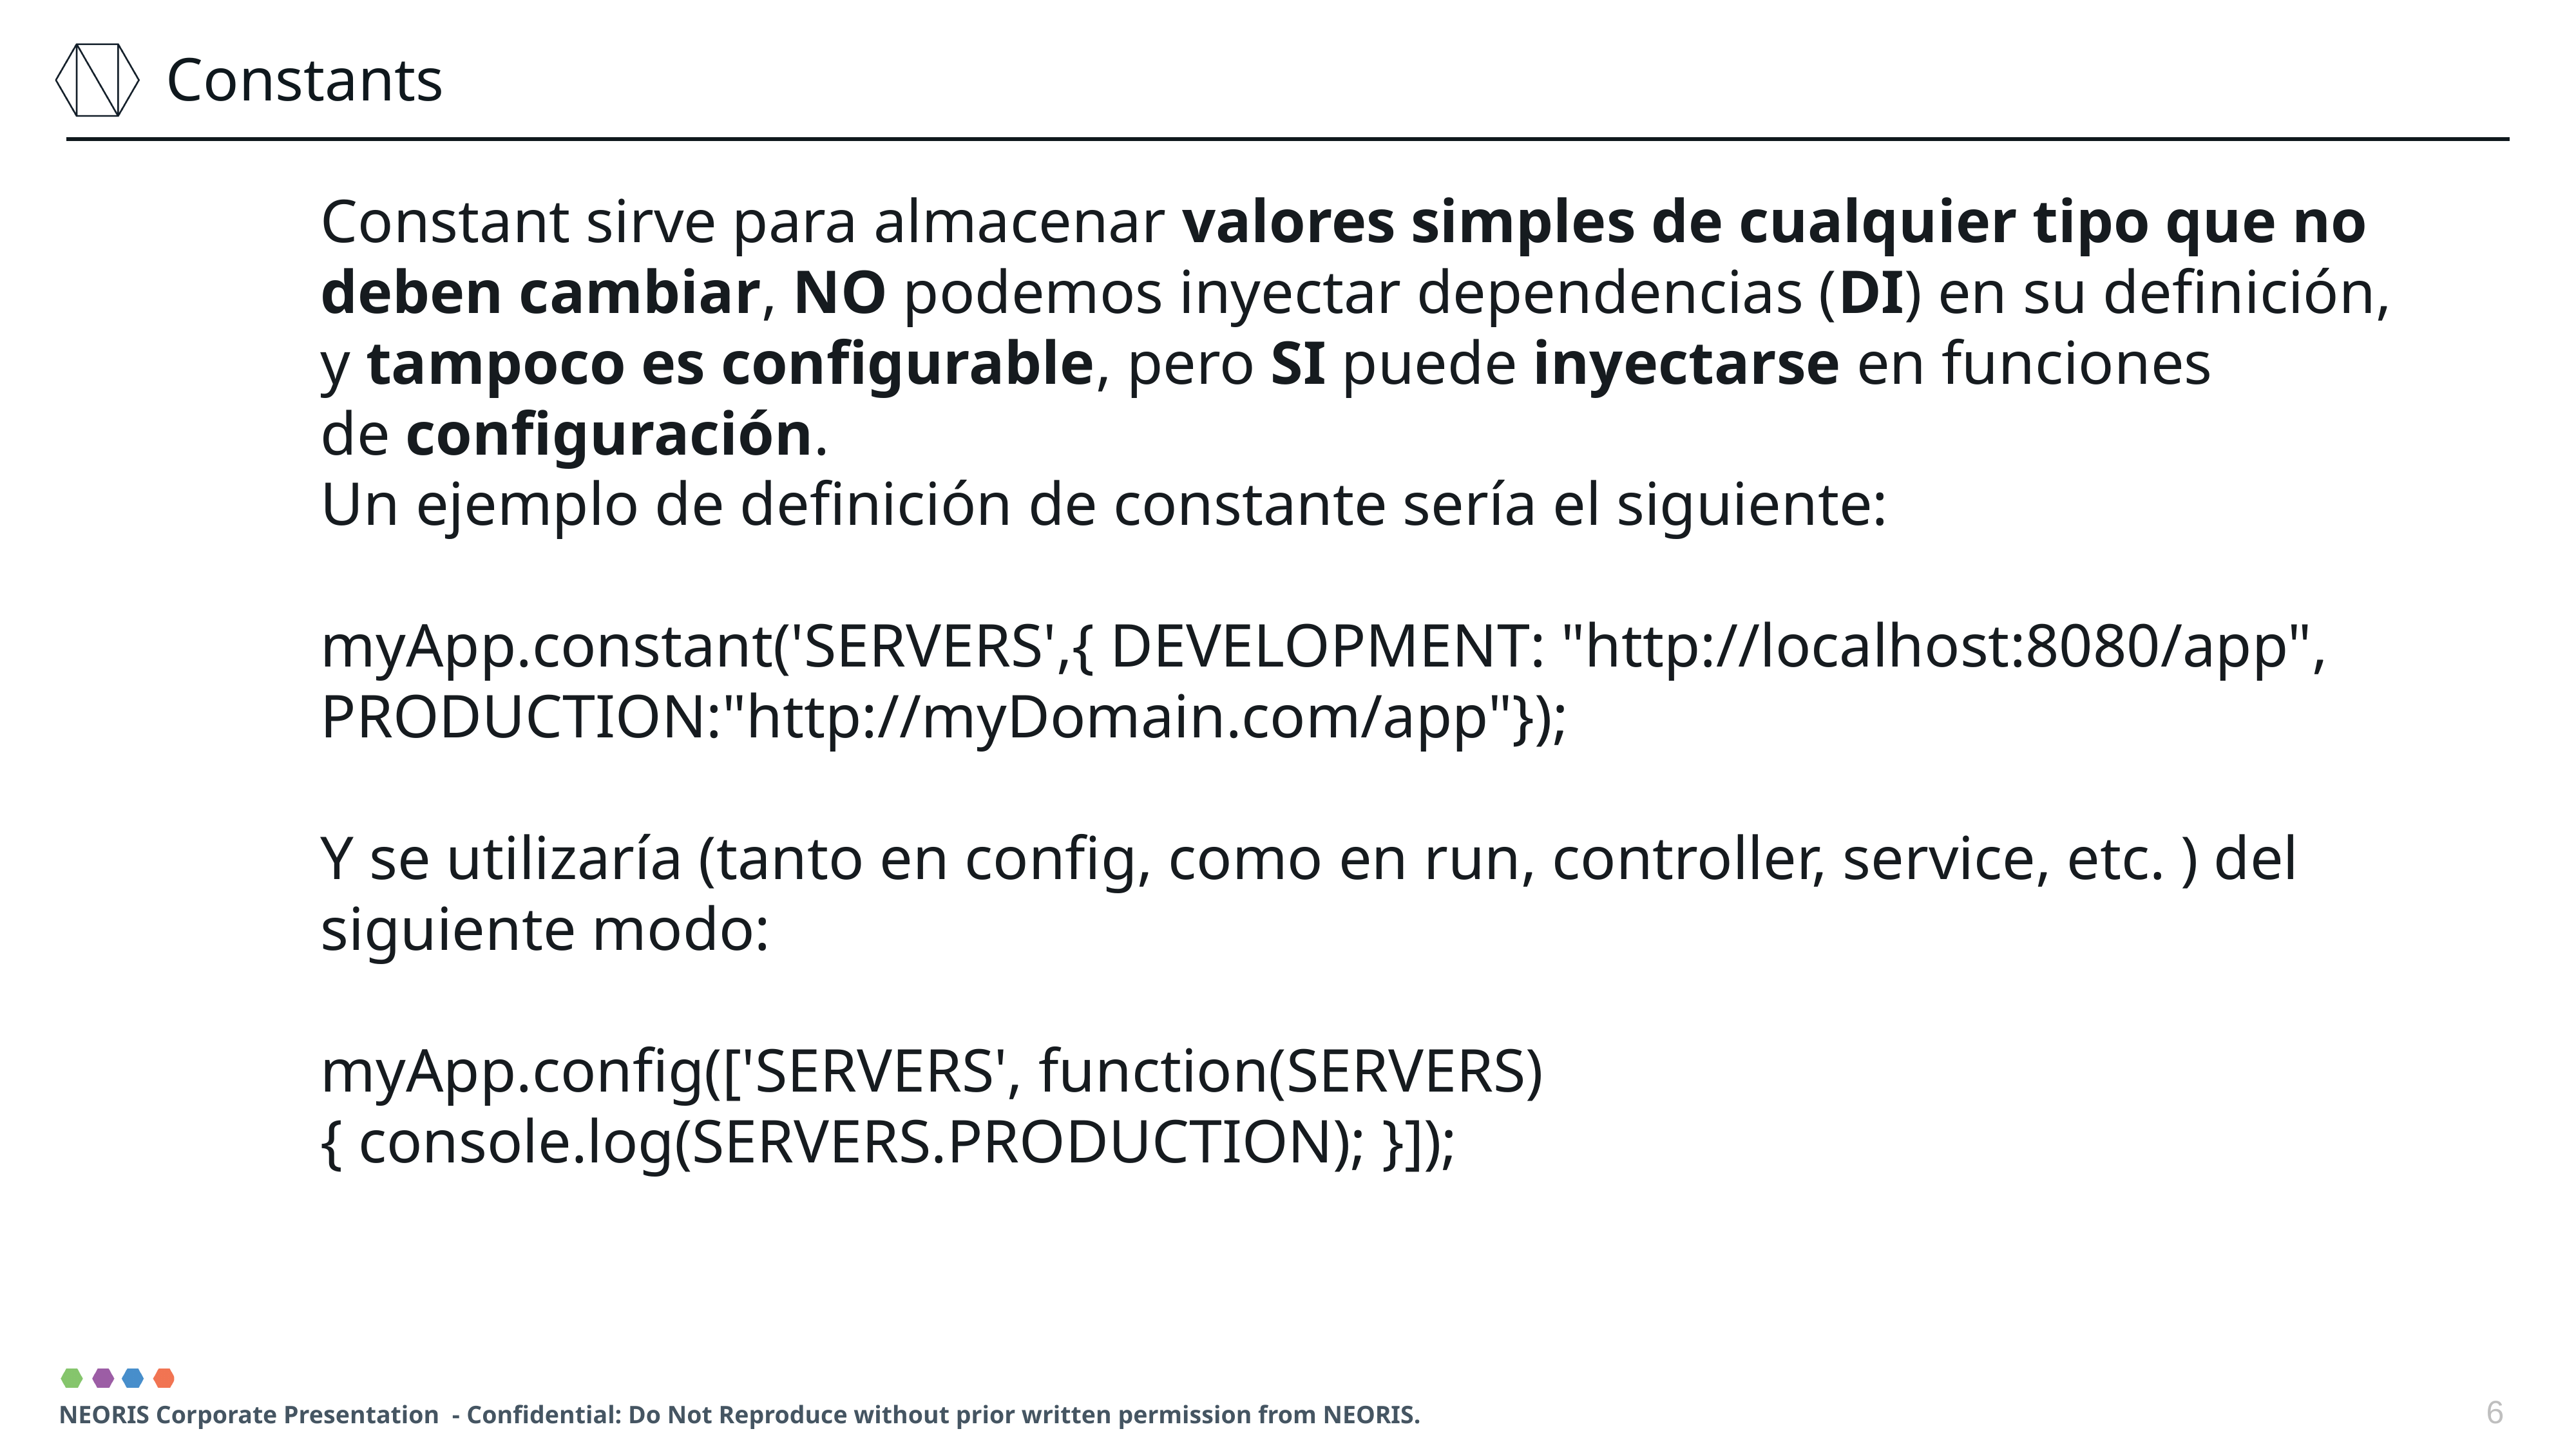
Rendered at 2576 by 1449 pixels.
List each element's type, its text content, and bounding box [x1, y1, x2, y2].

text_box Constant sirve para almacenar valores simples de cualquier tipo que no deben cambiar, NO podemos inyectar dependencias (DI) en su definición, y tampoco es configurable, pero SI puede inyectarse en funciones de configuración. Un ejemplo de definición de constante sería el siguiente: myApp.constant('SERVERS',{ DEVELOPMENT: "http://localhost:8080/app", PRODUCTION:"http://myDomain.com/app"}); Y se utilizaría (tanto en config, como en run, controller, service, etc. ) del siguiente modo: myApp.config(['SERVERS', function(SERVERS){ console.log(SERVERS.PRODUCTION); }]); [315, 178, 2444, 1180]
picture [53, 41, 142, 119]
list Constants [157, 37, 2510, 132]
